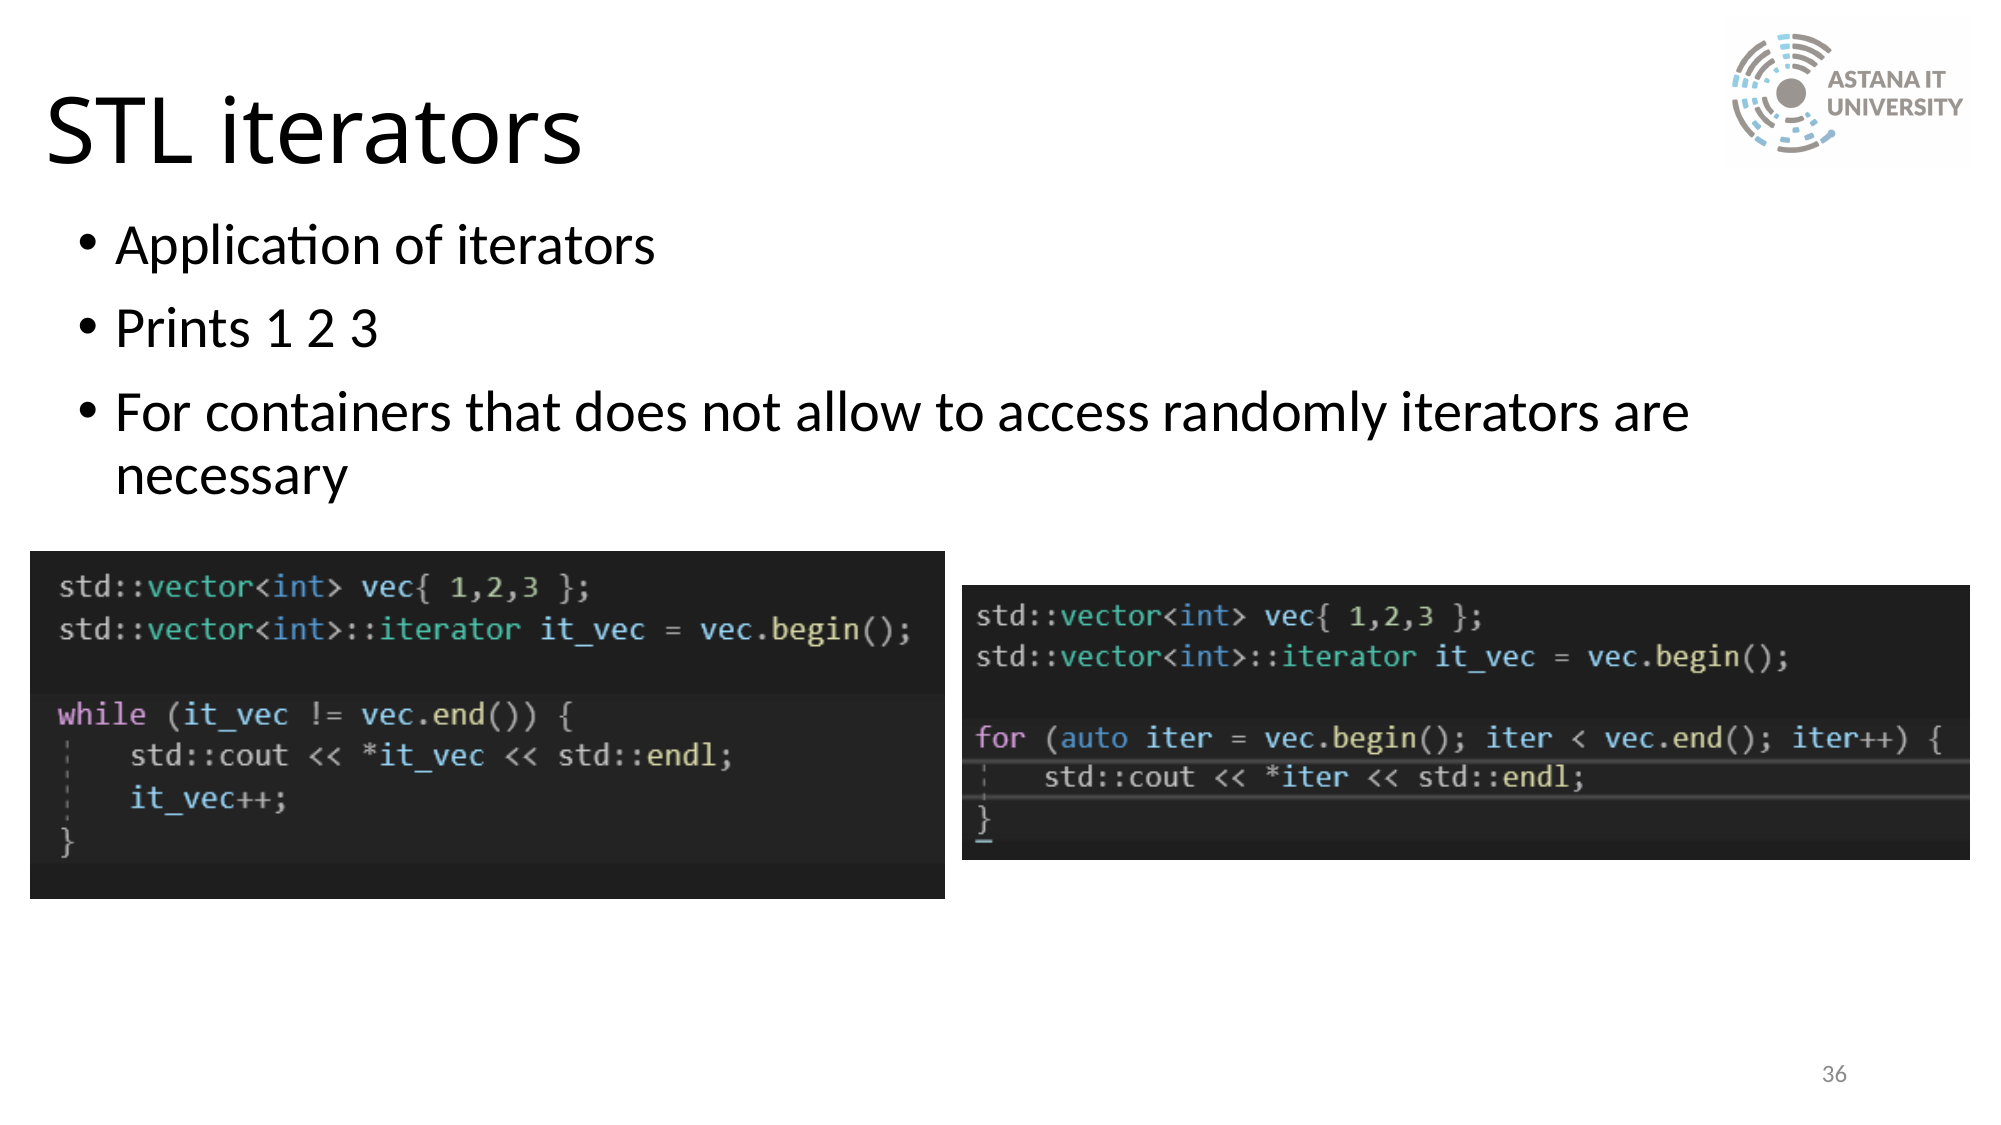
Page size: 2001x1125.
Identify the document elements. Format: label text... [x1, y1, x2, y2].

picture [962, 585, 1970, 860]
picture [30, 551, 945, 899]
slide_number 36 [1412, 1042, 1863, 1103]
title STL iterators [30, 25, 1756, 243]
picture [1724, 15, 1970, 169]
list Application of iterators Prints 1 2 3 For containers that does not allow to access randomly iterators are necessary [62, 206, 1896, 1043]
